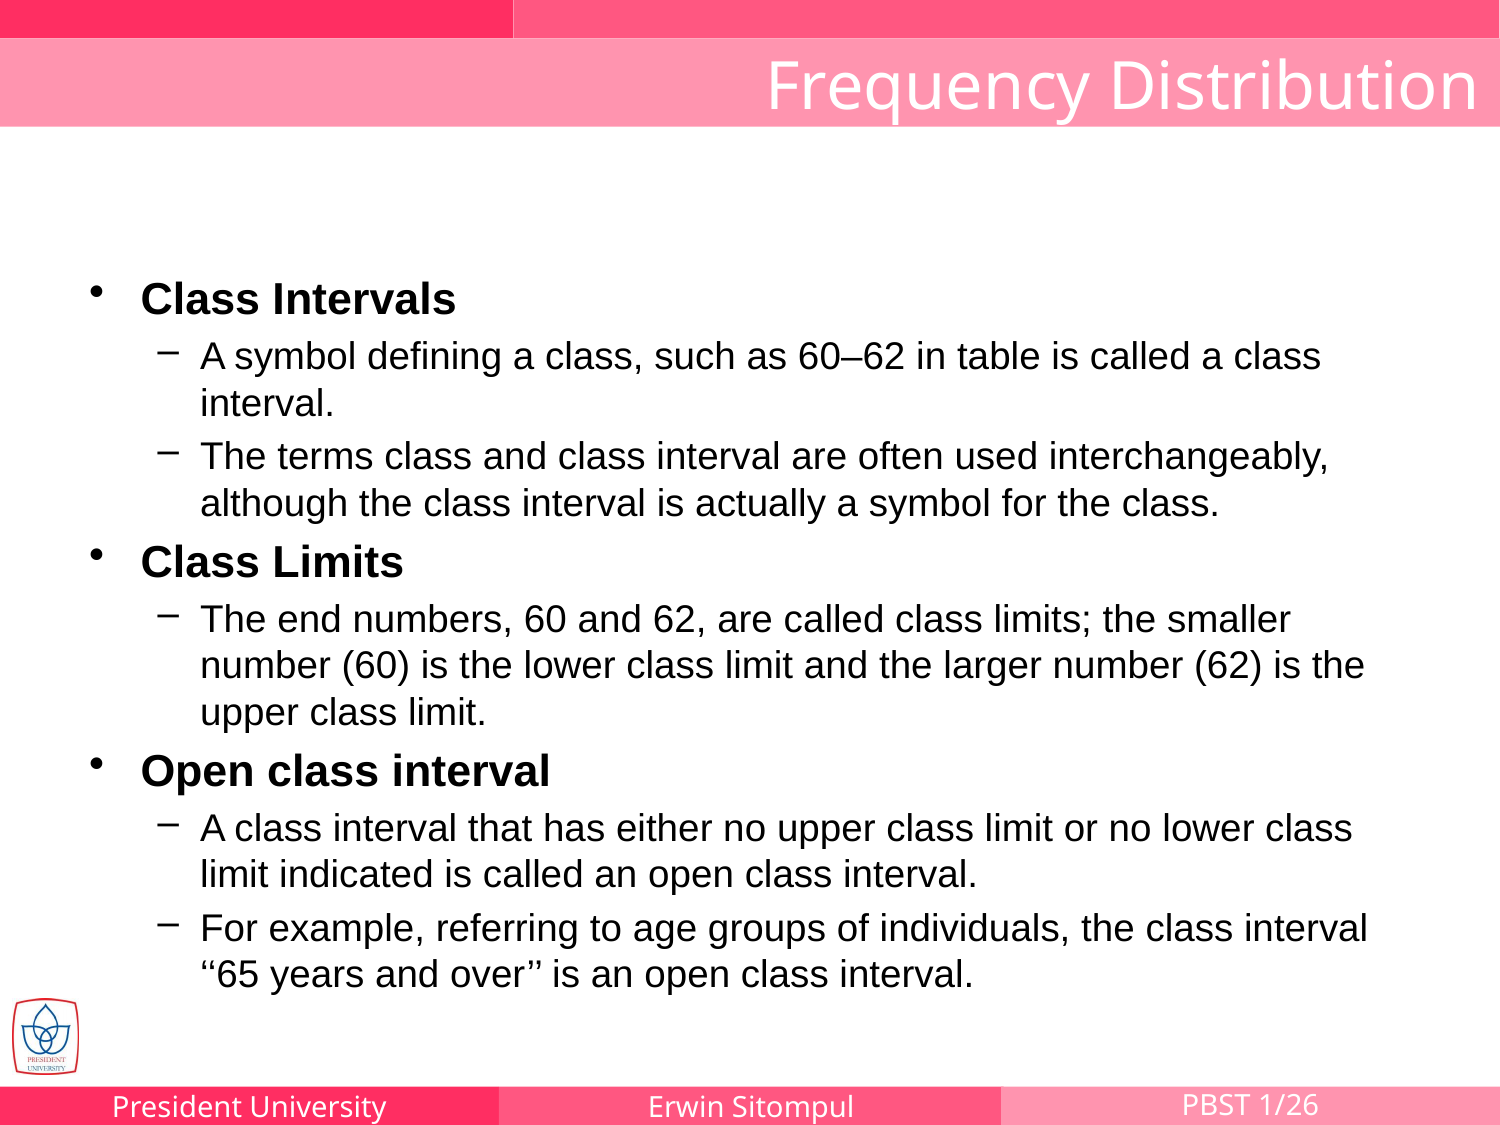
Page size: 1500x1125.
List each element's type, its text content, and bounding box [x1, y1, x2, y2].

title Frequency Distribution [0, 45, 1496, 120]
picture [12, 998, 79, 1075]
list Class Intervals A symbol defining a class, such as 60–62 in table is called a class interval. The terms class and class interval are often used interchangeably, although the class interval is actually a symbol for the class. Class Limits The end numbers, 60 and 62, are called class limits; the smaller number (60) is the lower class limit and the larger number (62) is the upper class limit. Open class interval A class interval that has either no upper class limit or no lower class limit indicated is called an open class interval. For example, referring to age groups of individuals, the class interval ‘‘65 years and over’’ is an open class interval. [75, 262, 1425, 1005]
